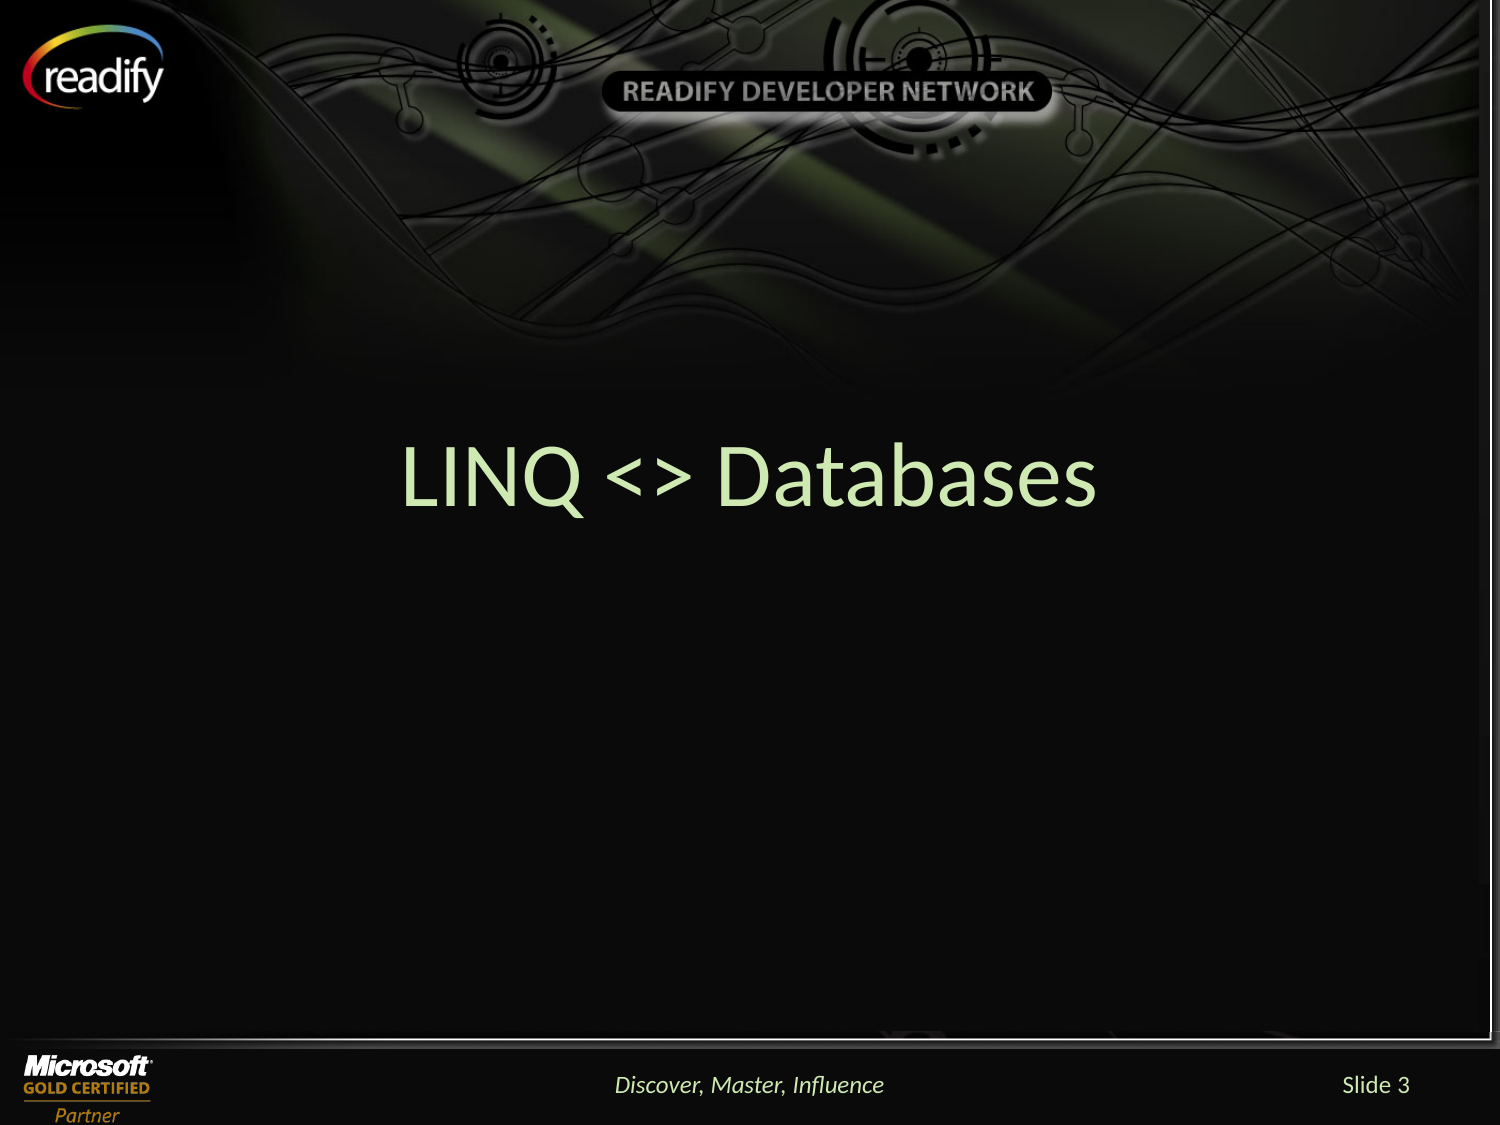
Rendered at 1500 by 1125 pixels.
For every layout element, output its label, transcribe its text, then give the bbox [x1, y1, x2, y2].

slide_number Slide 3 [1074, 1053, 1425, 1114]
picture [23, 1054, 153, 1123]
picture [0, 0, 1500, 1049]
title LINQ <> Databases [112, 349, 1388, 591]
footer Discover, Master, Influence [512, 1053, 988, 1114]
